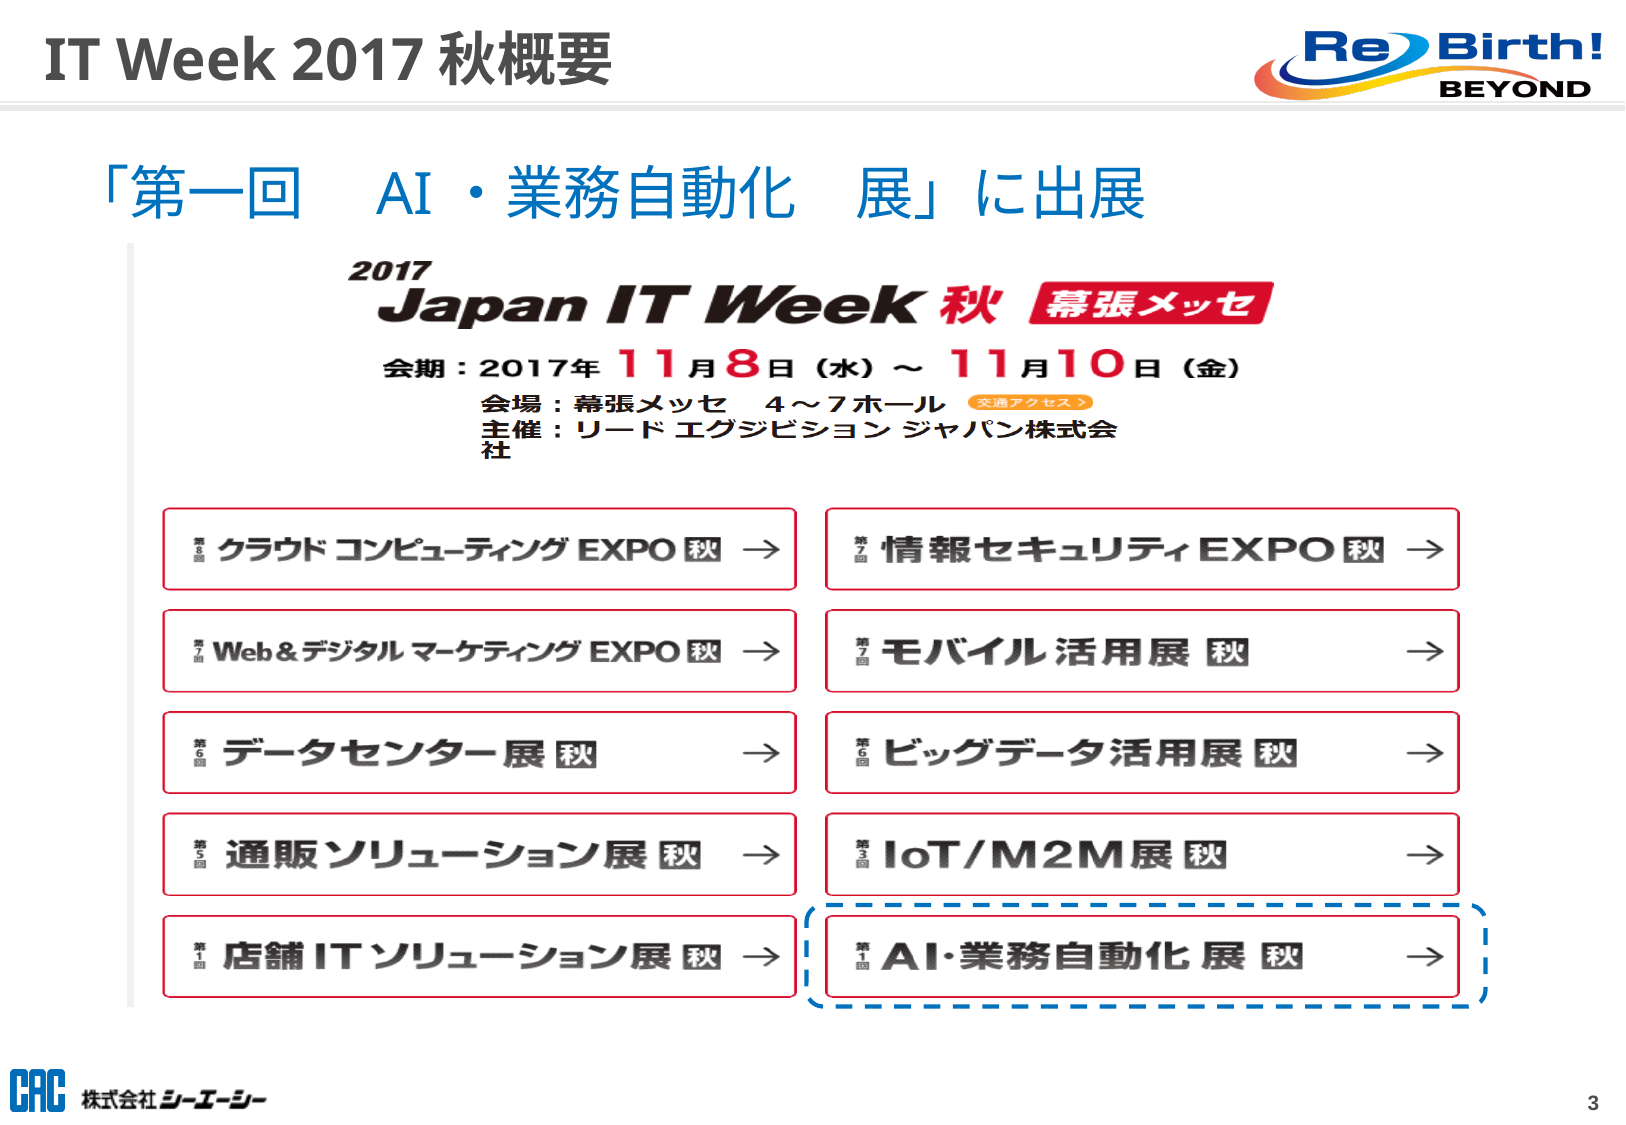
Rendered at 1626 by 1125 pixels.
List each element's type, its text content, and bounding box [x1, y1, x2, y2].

text_box 「第一回 AI・業務自動化 展」に出展 [56, 148, 1411, 315]
picture [1252, 30, 1604, 101]
slide_number 2 [1220, 1081, 1600, 1124]
picture [127, 243, 1486, 1007]
title IT Week 2017秋概要 [44, 25, 1220, 90]
picture [7, 1066, 67, 1114]
picture [77, 1085, 270, 1114]
